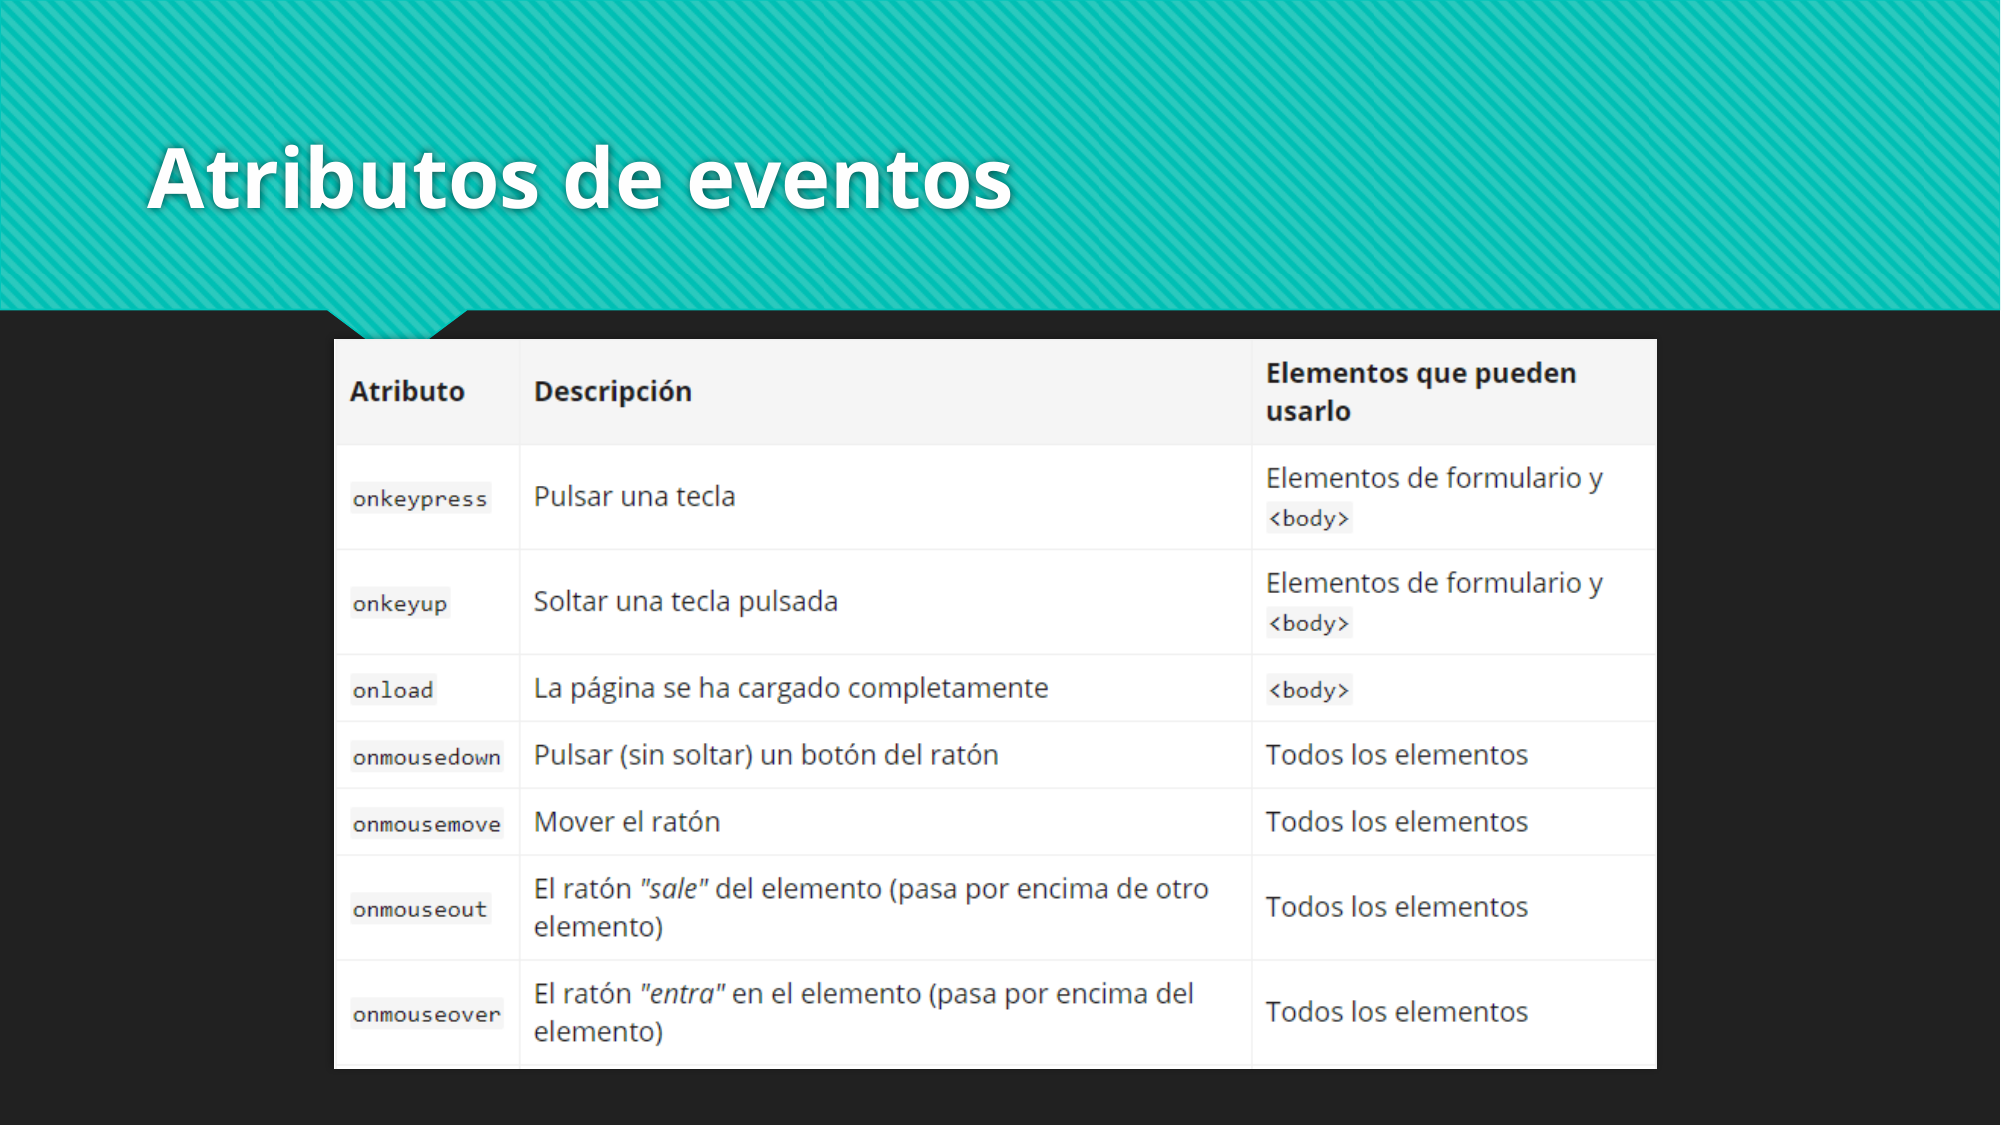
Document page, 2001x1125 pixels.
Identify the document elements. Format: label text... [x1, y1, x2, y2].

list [333, 339, 1657, 1069]
title Atributos de eventos [132, 73, 1868, 233]
